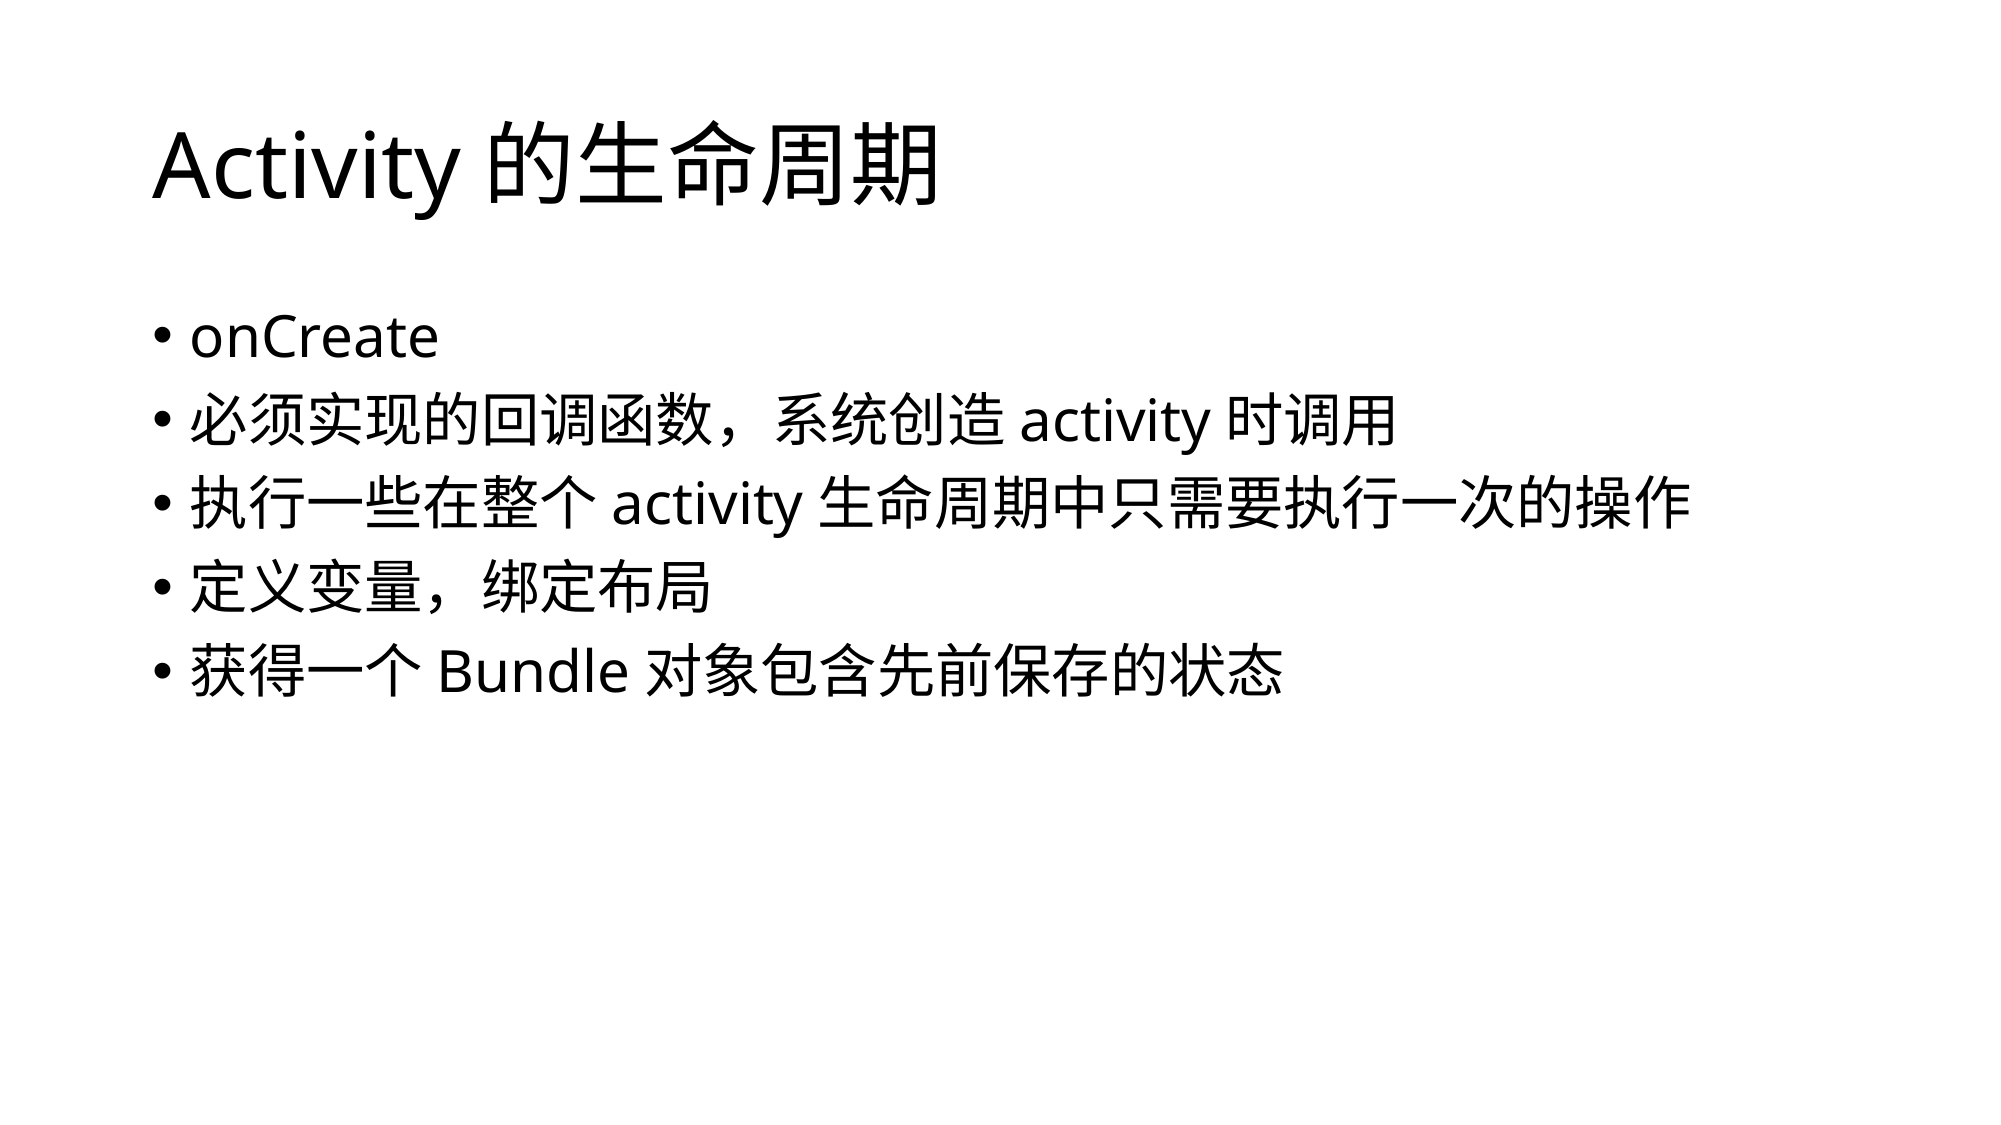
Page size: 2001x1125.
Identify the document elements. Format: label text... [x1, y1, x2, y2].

list onCreate 必须实现的回调函数，系统创造activity时调用 执行一些在整个activity生命周期中只需要执行一次的操作 定义变量，绑定布局 获得一个Bundle对象包含先前保存的状态 [137, 299, 1863, 1014]
title Activity的生命周期 [137, 59, 1863, 278]
